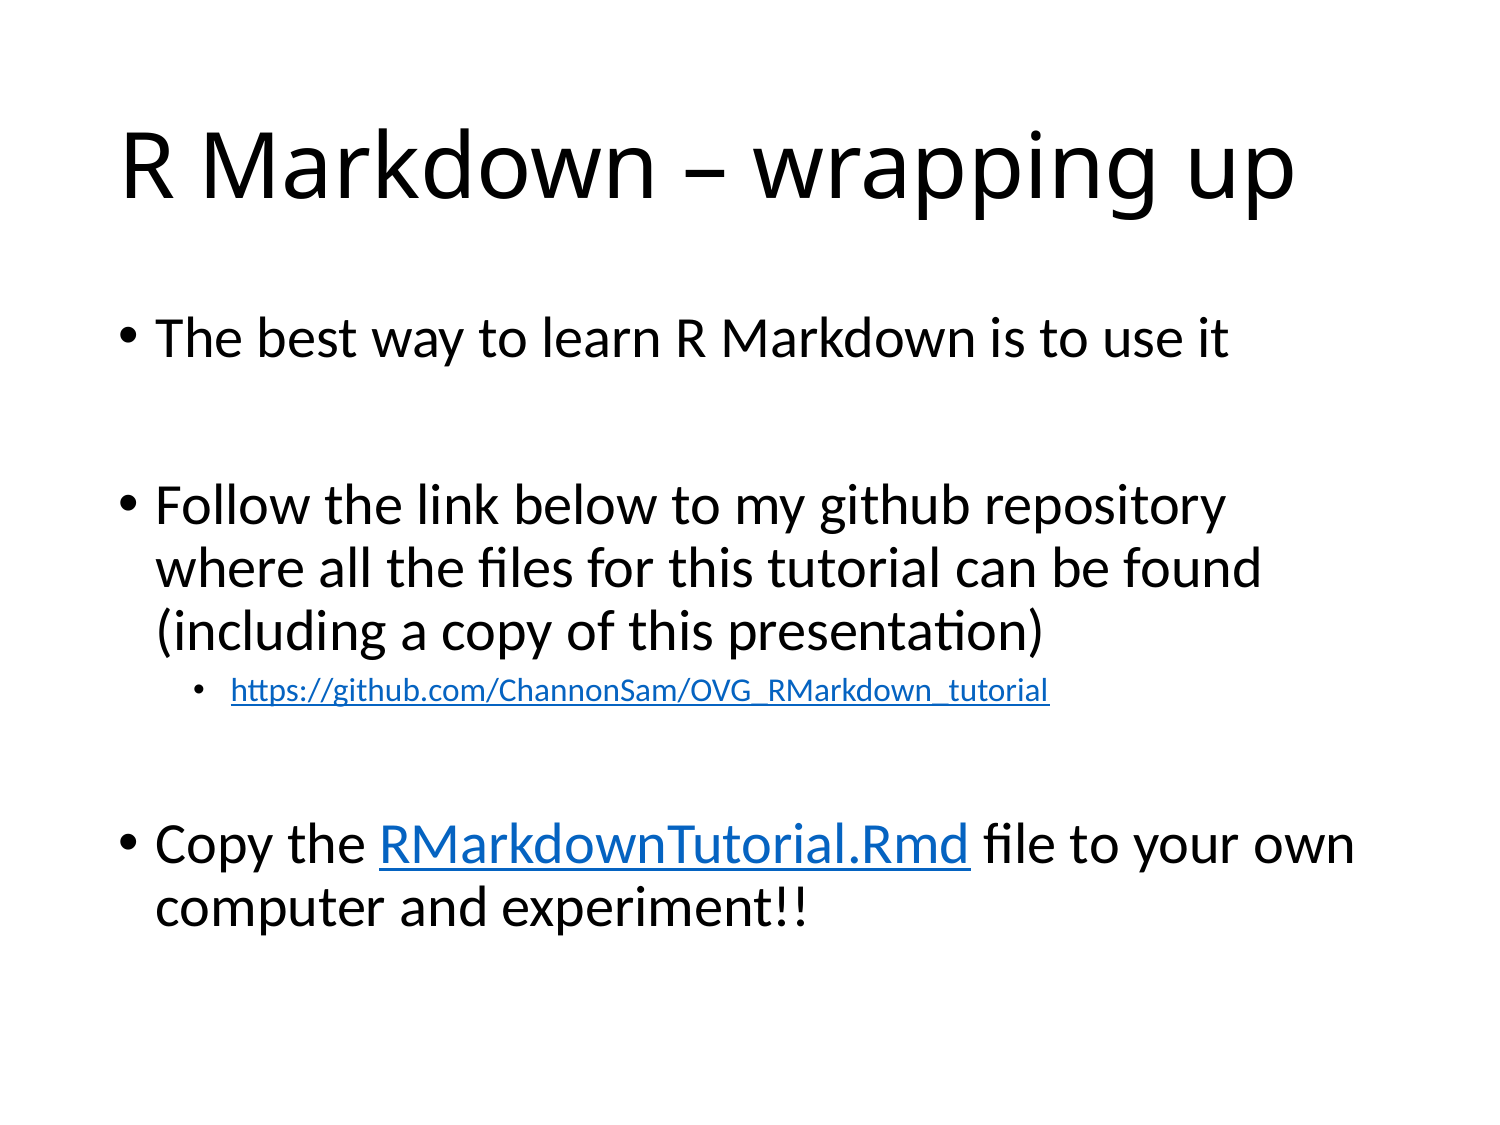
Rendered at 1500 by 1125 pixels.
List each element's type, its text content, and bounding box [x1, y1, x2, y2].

title R Markdown – wrapping up [103, 59, 1397, 278]
list The best way to learn R Markdown is to use it Follow the link below to my github repository where all the files for this tutorial can be found (including a copy of this presentation) https://github.com/ChannonSam/OVG_RMarkdown_tutorial Copy the RMarkdownTutorial.Rmd file to your own computer and experiment!! [103, 299, 1397, 1066]
